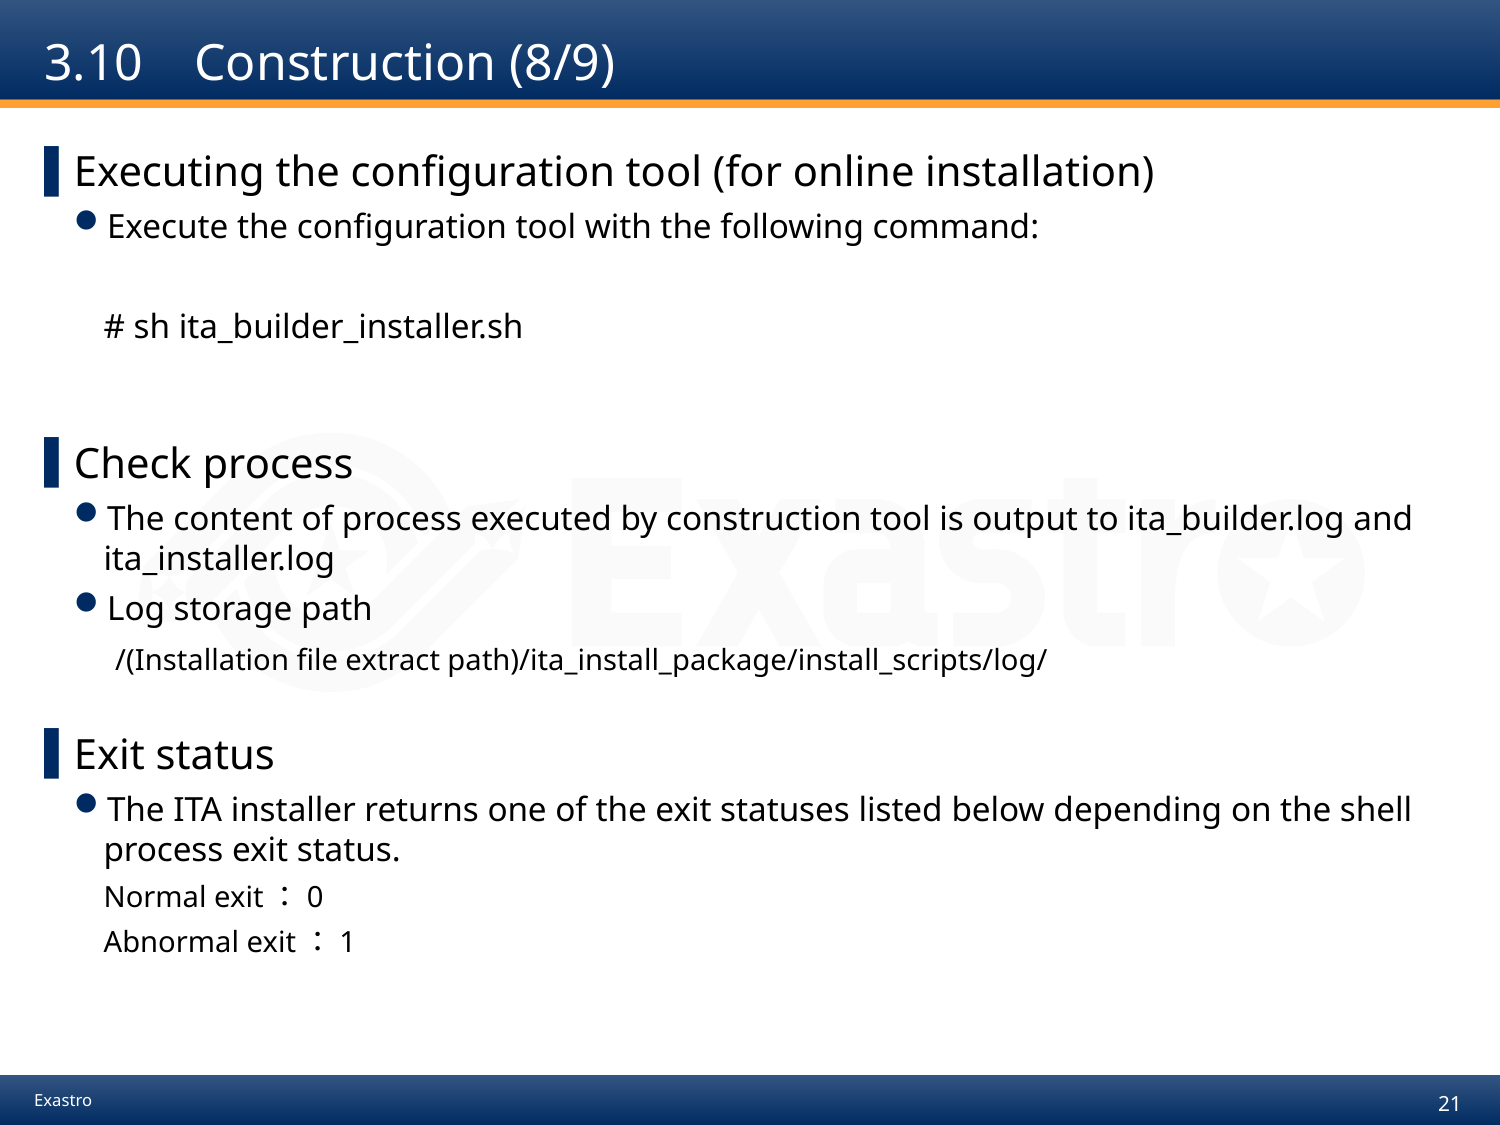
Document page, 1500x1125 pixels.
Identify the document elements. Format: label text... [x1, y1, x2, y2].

picture [0, 0, 1500, 1125]
title 3.10 Construction (8/9) [29, 18, 1471, 96]
list Executing the configuration tool (for online installation) Execute the configuration tool with the following command: # sh ita_builder_installer.sh Check process The content of process executed by construction tool is output to ita_builder.log and ita_installer.log Log storage path /(Installation file extract path)/ita_install_package/install_scripts/log/ Exit status The ITA installer returns one of the exit statuses listed below depending on the shell process exit status. Normal exit：0 Abnormal exit：1 [29, 137, 1500, 1059]
